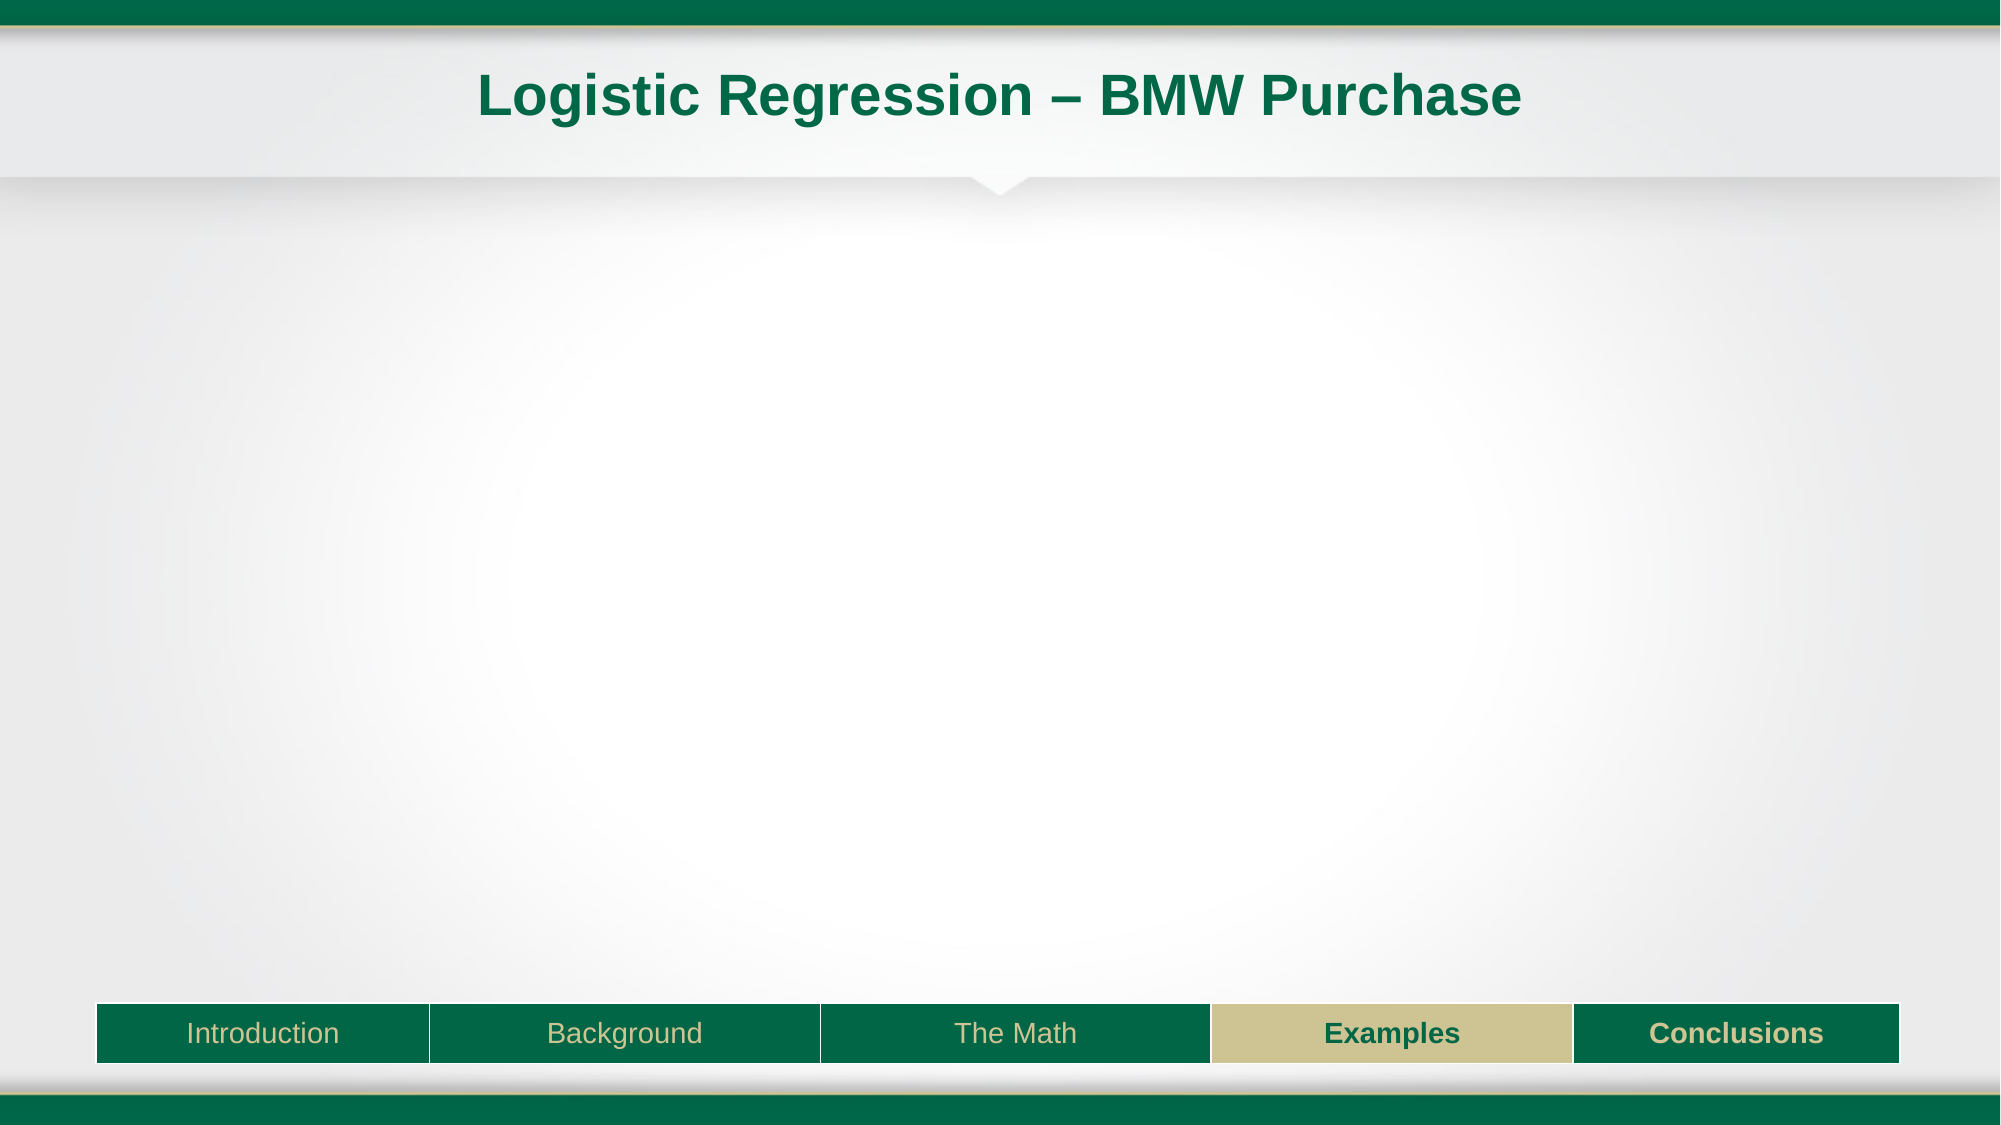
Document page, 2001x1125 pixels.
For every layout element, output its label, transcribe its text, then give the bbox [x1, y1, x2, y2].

table_header Examples [1212, 1004, 1572, 1063]
table_header Introduction [97, 1004, 429, 1063]
table_header The Math [821, 1004, 1210, 1063]
title Logistic Regression – BMW Purchase [125, 50, 1876, 202]
picture [0, 0, 2001, 1125]
table_header Conclusions [1574, 1004, 1899, 1063]
table_header Background [430, 1004, 820, 1063]
